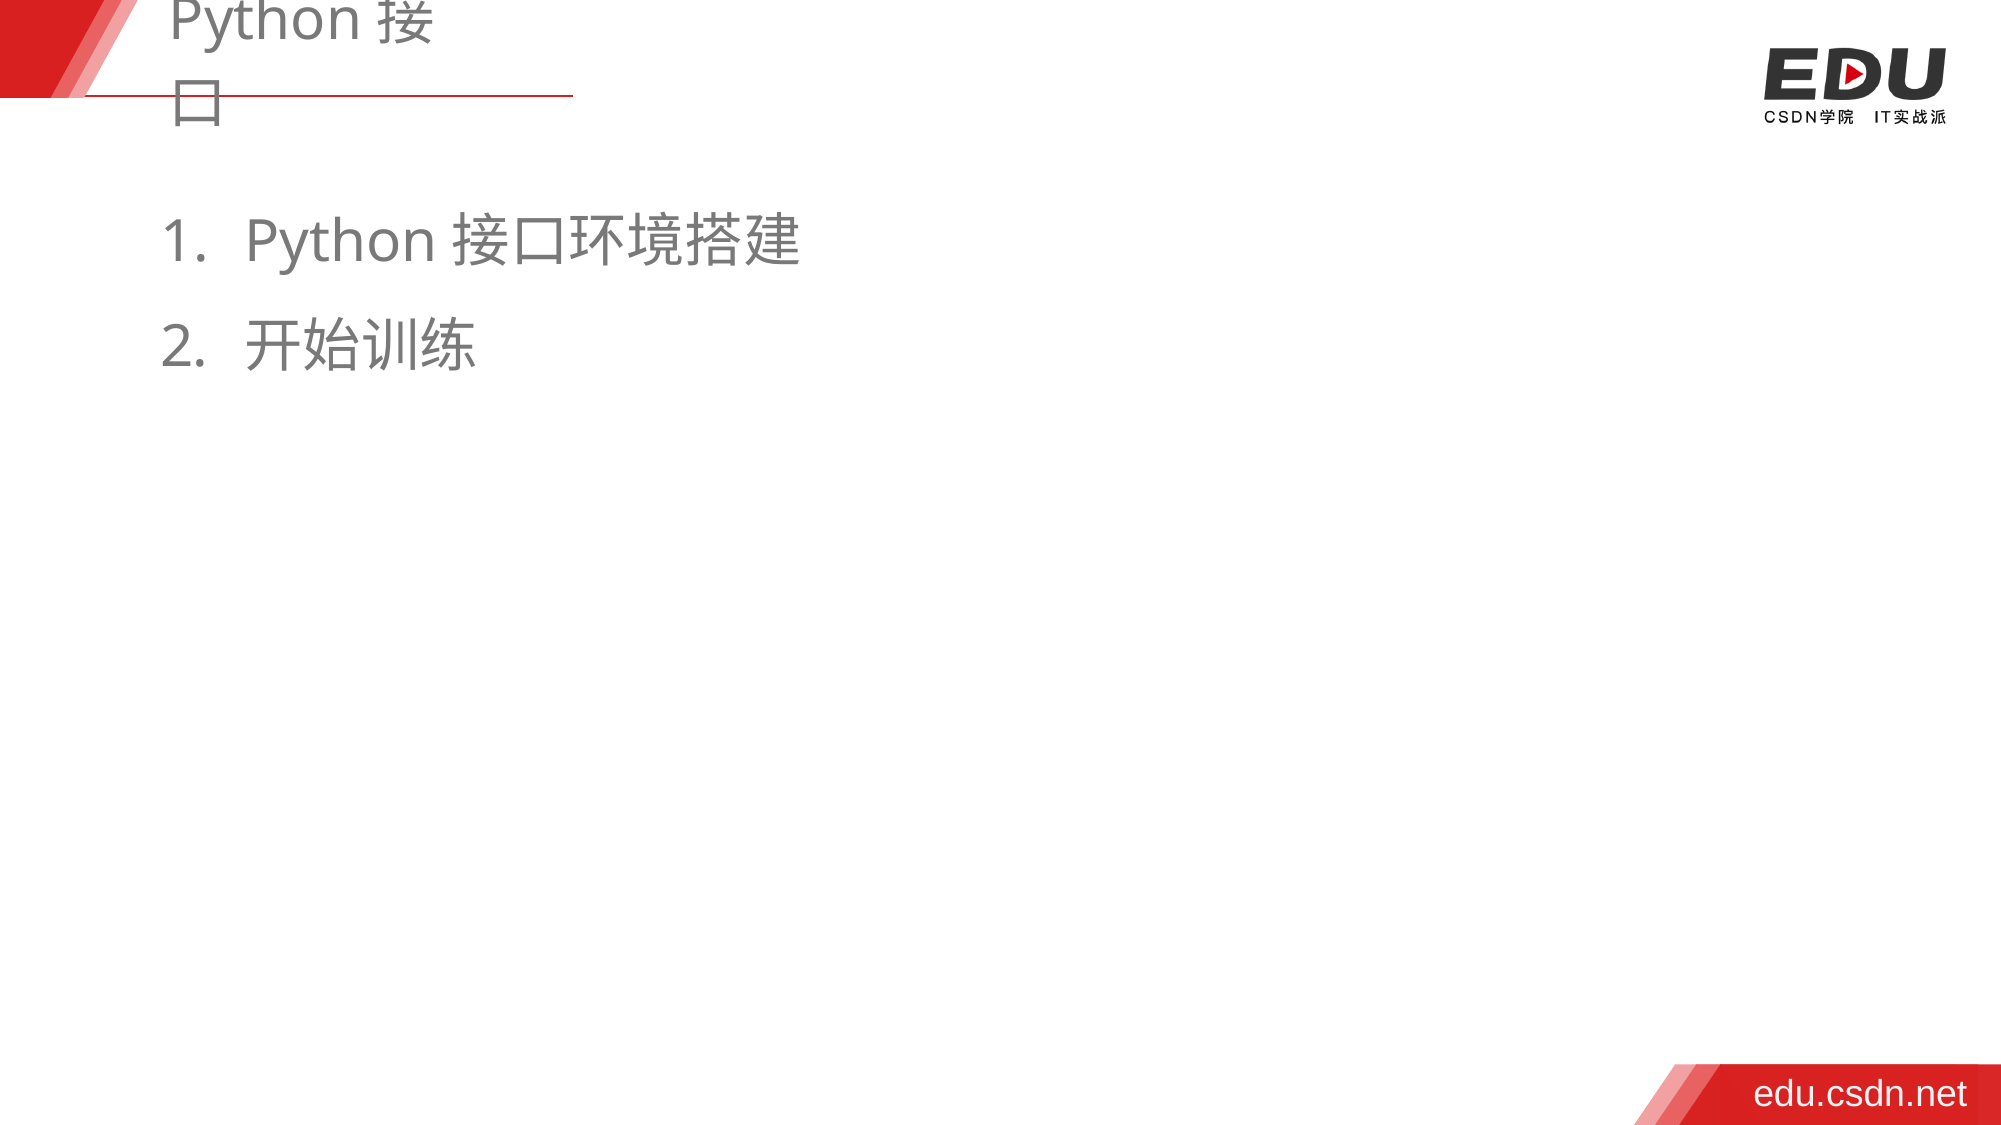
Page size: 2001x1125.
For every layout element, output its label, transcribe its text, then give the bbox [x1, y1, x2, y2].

list Python接口 [160, 6, 493, 97]
text_box Python接口环境搭建 开始训练 [152, 160, 809, 491]
picture [1761, 42, 1948, 128]
